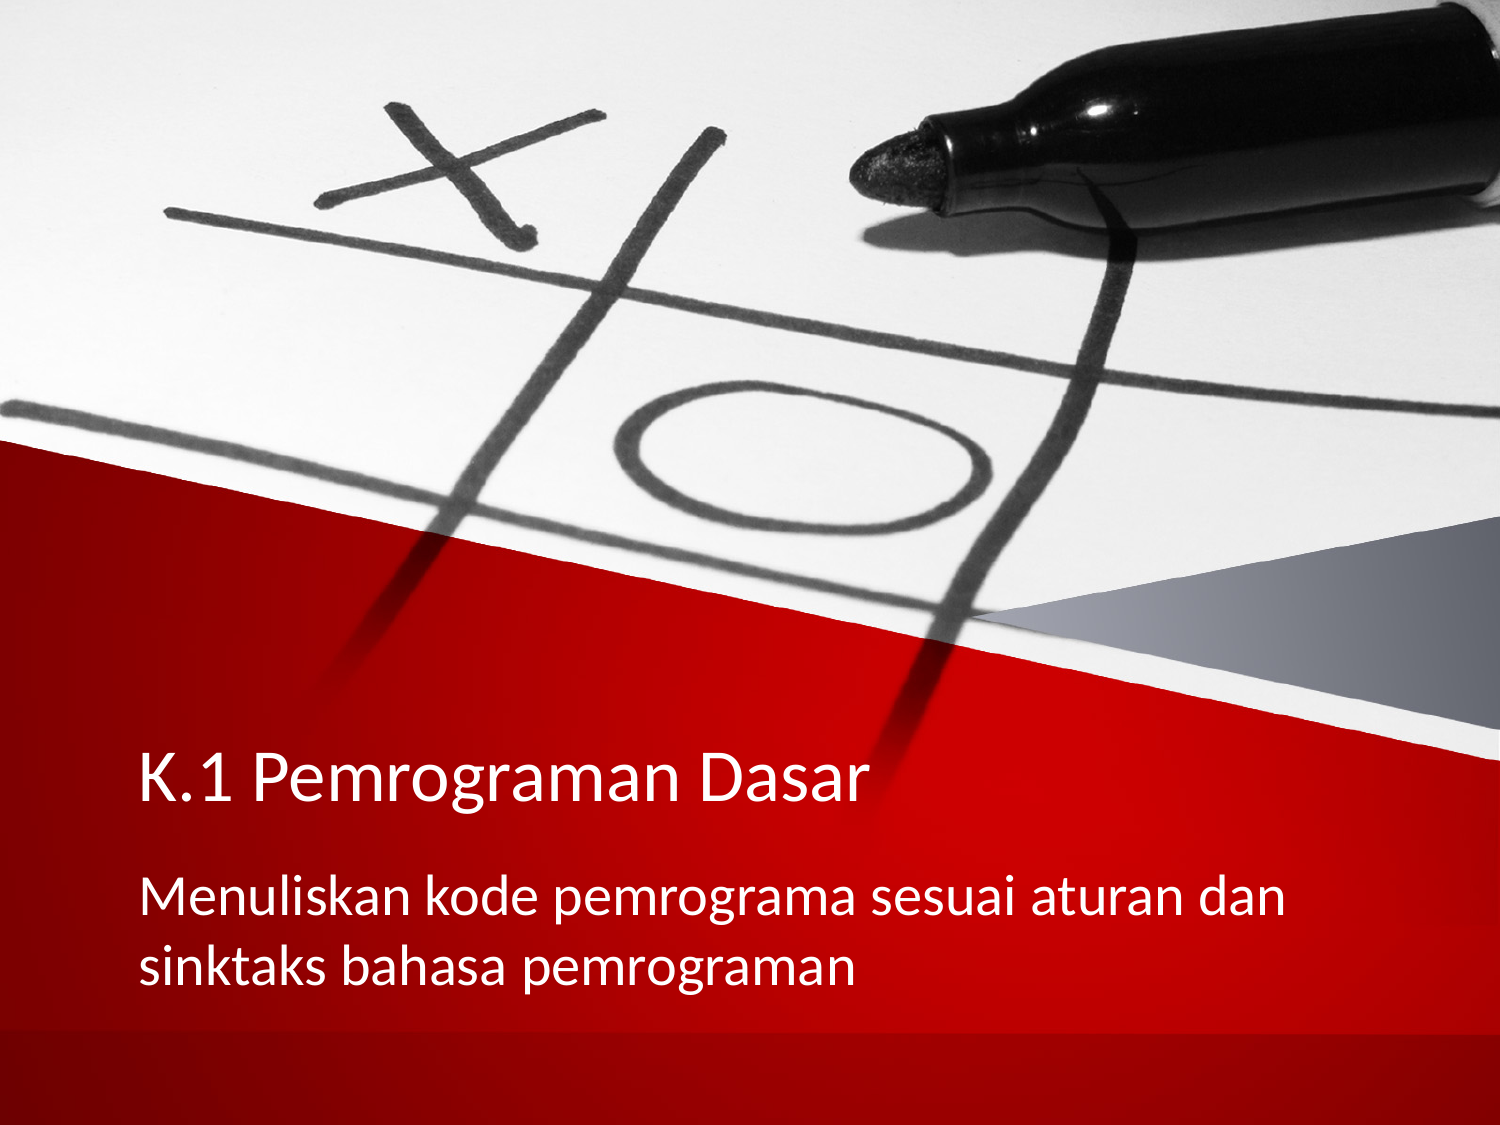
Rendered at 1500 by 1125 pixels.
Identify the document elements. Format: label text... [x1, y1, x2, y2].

title K.1 Pemrograman Dasar [123, 662, 1402, 849]
picture [0, 0, 1500, 1125]
subtitle Menuliskan kode pemrograma sesuai aturan dan sinktaks bahasa pemrograman [123, 849, 1402, 1014]
